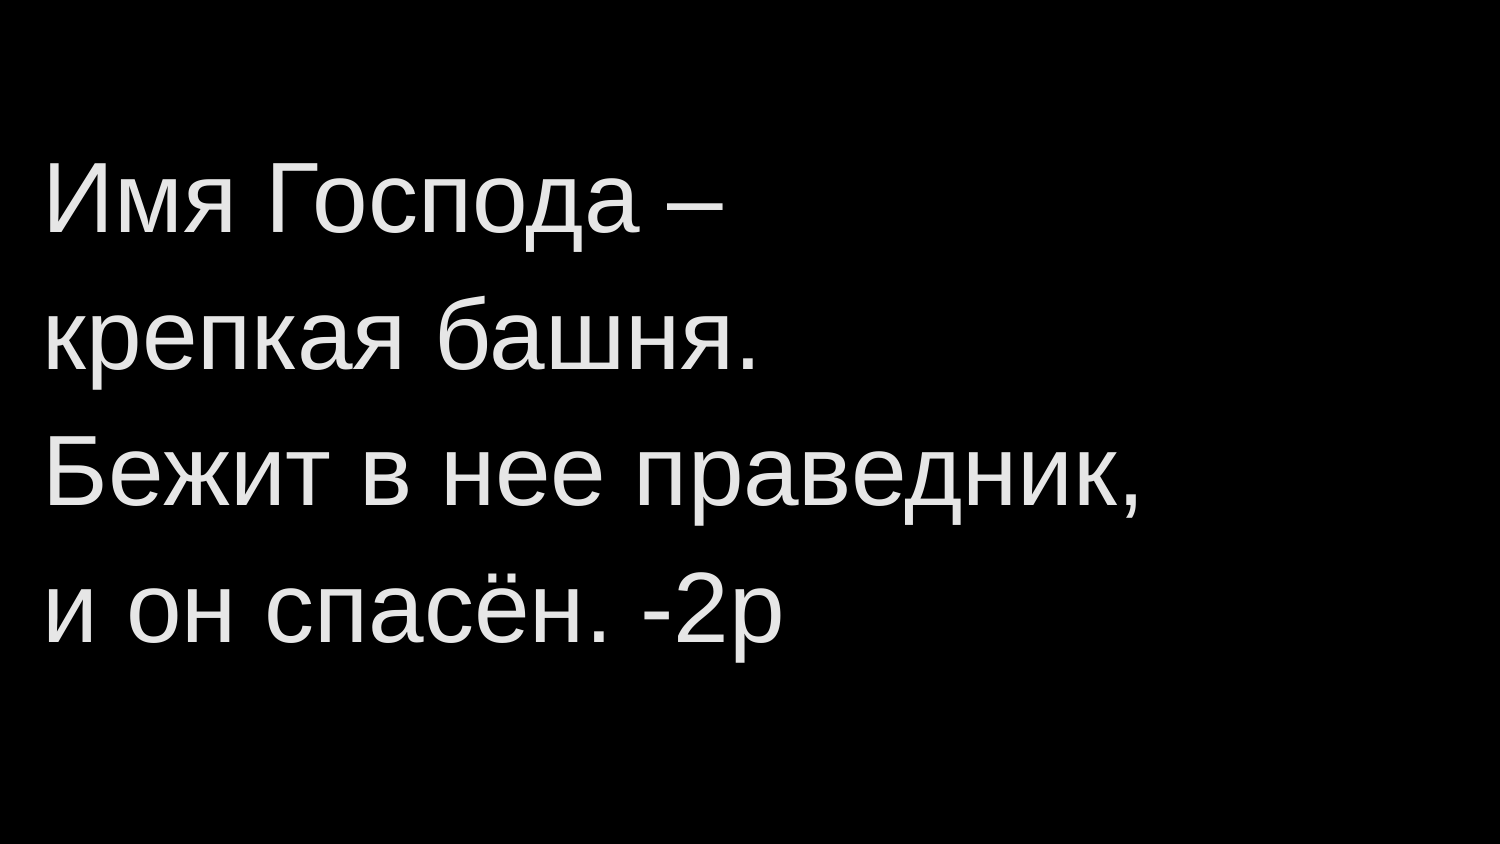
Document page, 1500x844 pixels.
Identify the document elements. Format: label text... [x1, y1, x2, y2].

subtitle Имя Господа – крепкая башня. Бежит в нее праведник, и он спасён. -2р [27, 125, 1500, 844]
